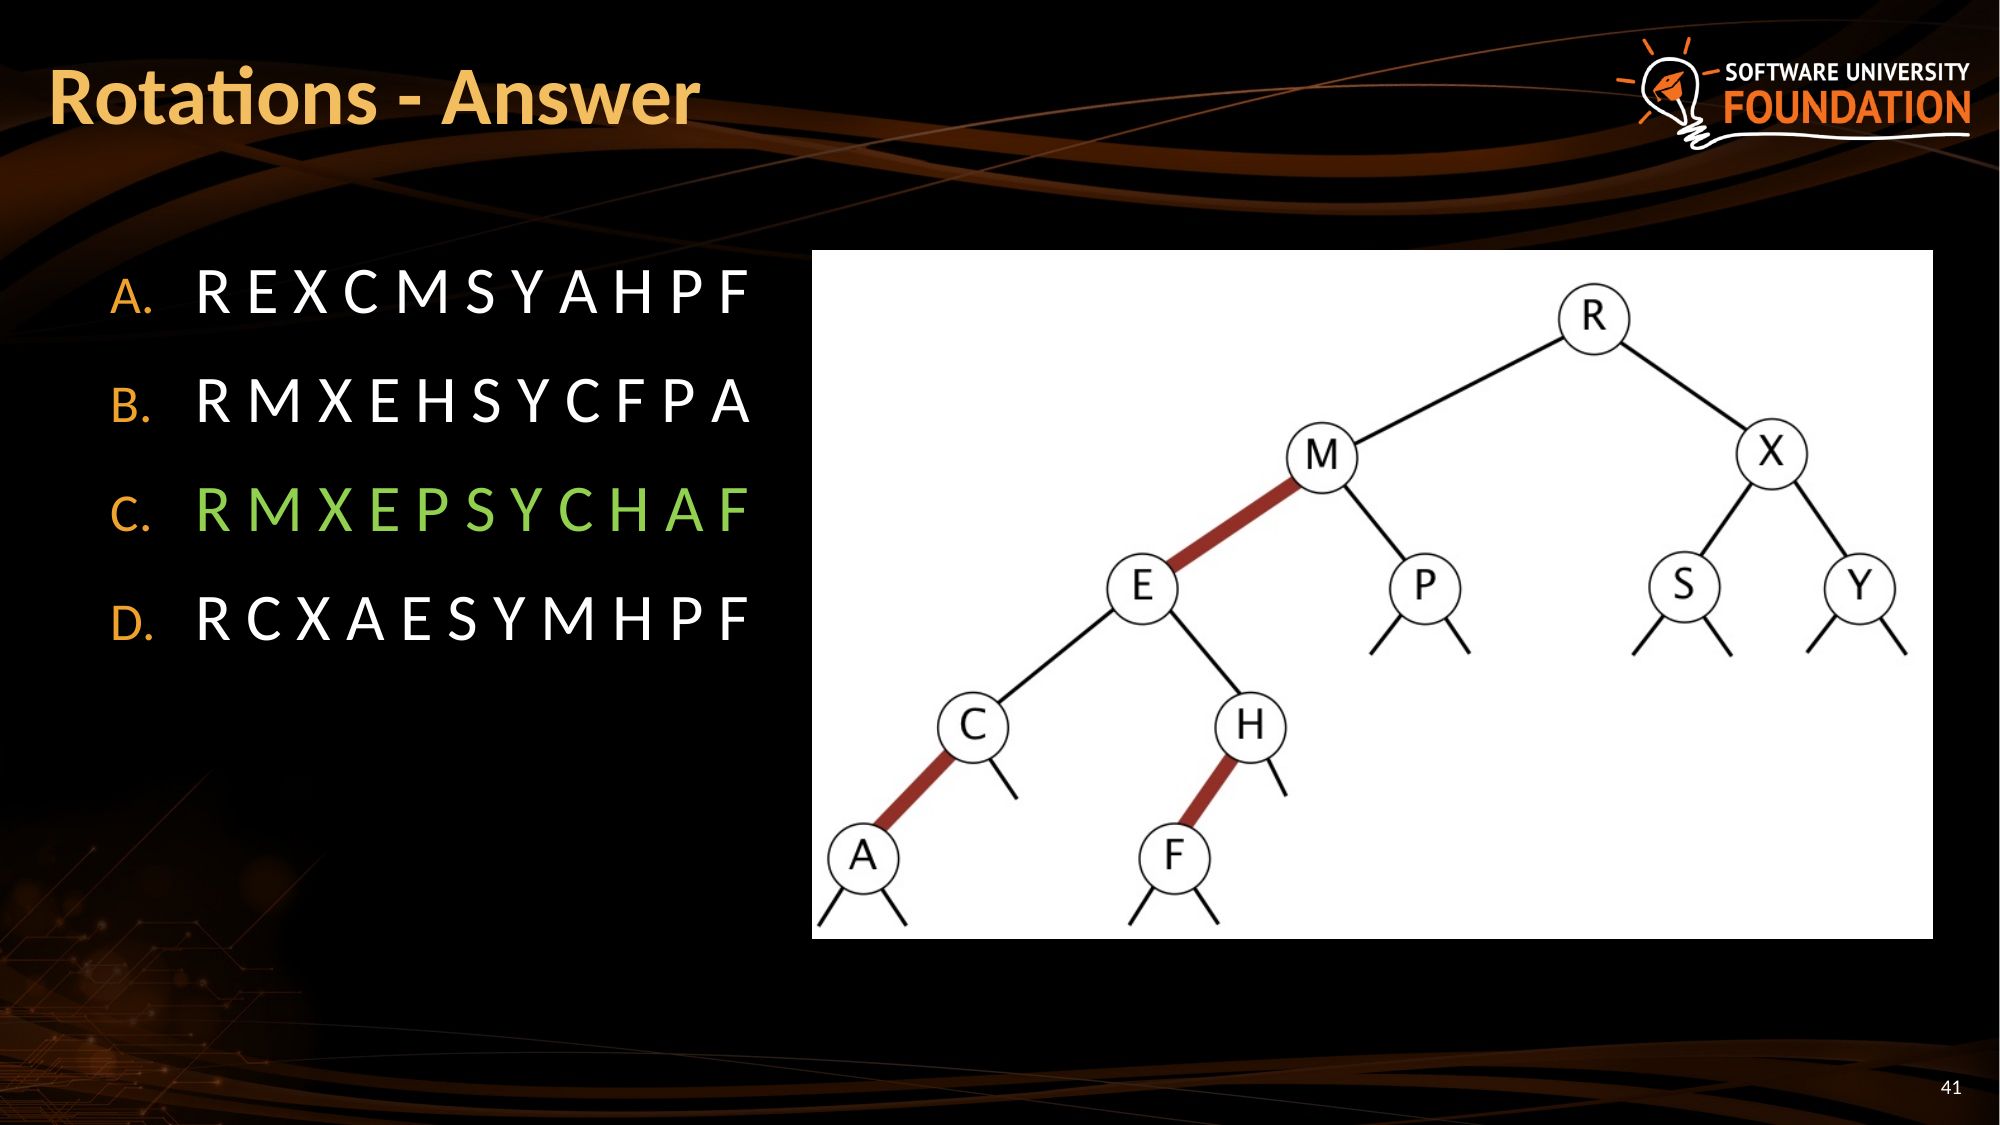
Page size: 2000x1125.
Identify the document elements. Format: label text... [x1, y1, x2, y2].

picture [0, 0, 2000, 1125]
slide_number 41 [1897, 1070, 1968, 1103]
title Rotations - Answer [30, 6, 1602, 189]
list R E X C M S Y A H P F R M X E H S Y C F P A R M X E P S Y C H A F R C X A E S Y M H P F [31, 237, 1968, 665]
